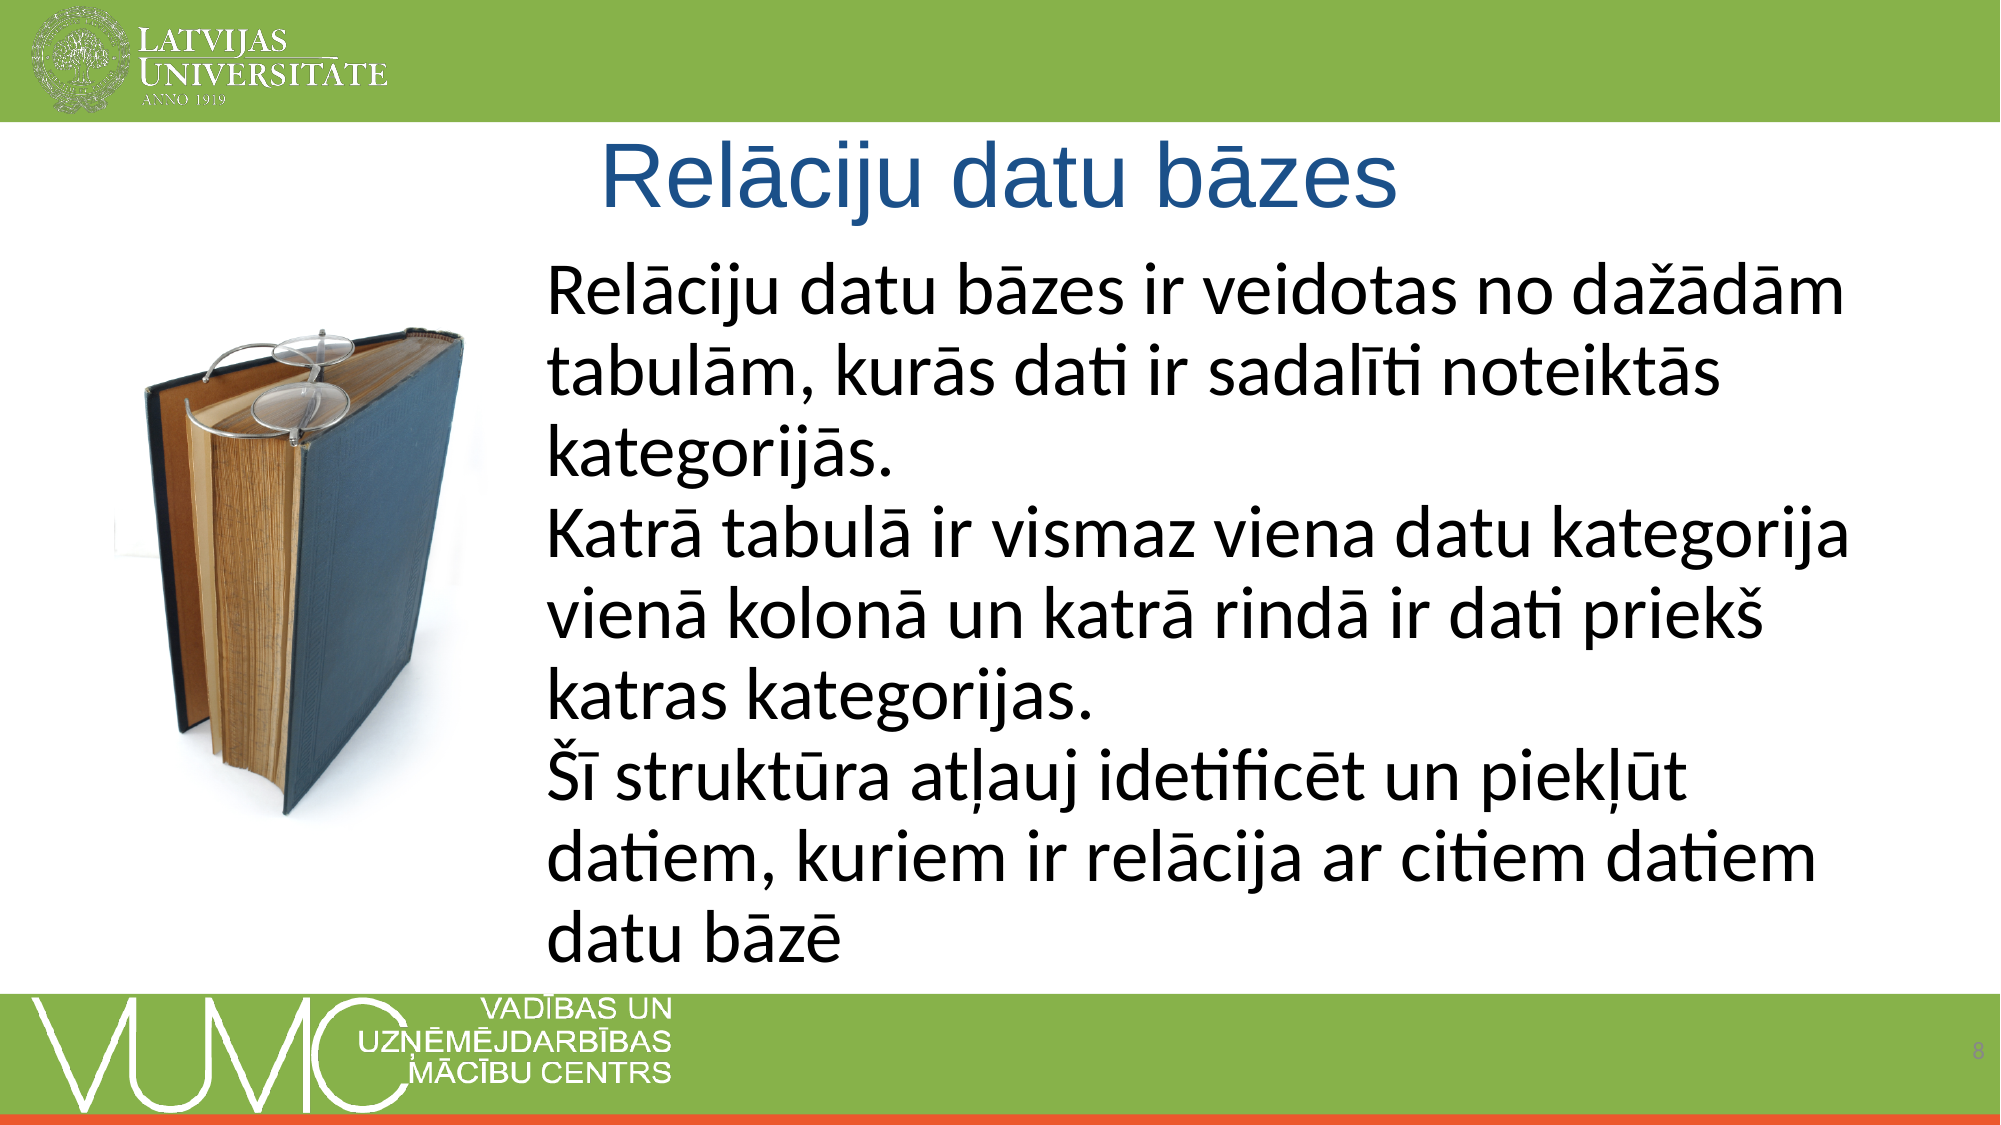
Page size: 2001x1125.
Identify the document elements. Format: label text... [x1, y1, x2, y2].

text_box [513, 228, 1906, 939]
picture [87, 289, 497, 843]
picture [31, 993, 671, 1113]
slide_number ‹#› [1911, 1026, 2000, 1087]
title Relāciju datu bāzes [60, 112, 1940, 243]
picture [31, 6, 387, 114]
text_box Relāciju datu bāzes ir veidotas no dažādām tabulām, kurās dati ir sadalīti noteiktās kategorijās. Katrā tabulā ir vismaz viena datu kategorija vienā kolonā un katrā rindā ir dati priekš katras kategorijas. Šī struktūra atļauj idetificēt un piekļūt datiem, kuriem ir relācija ar citiem datiem datu bāzē [531, 242, 1924, 1028]
